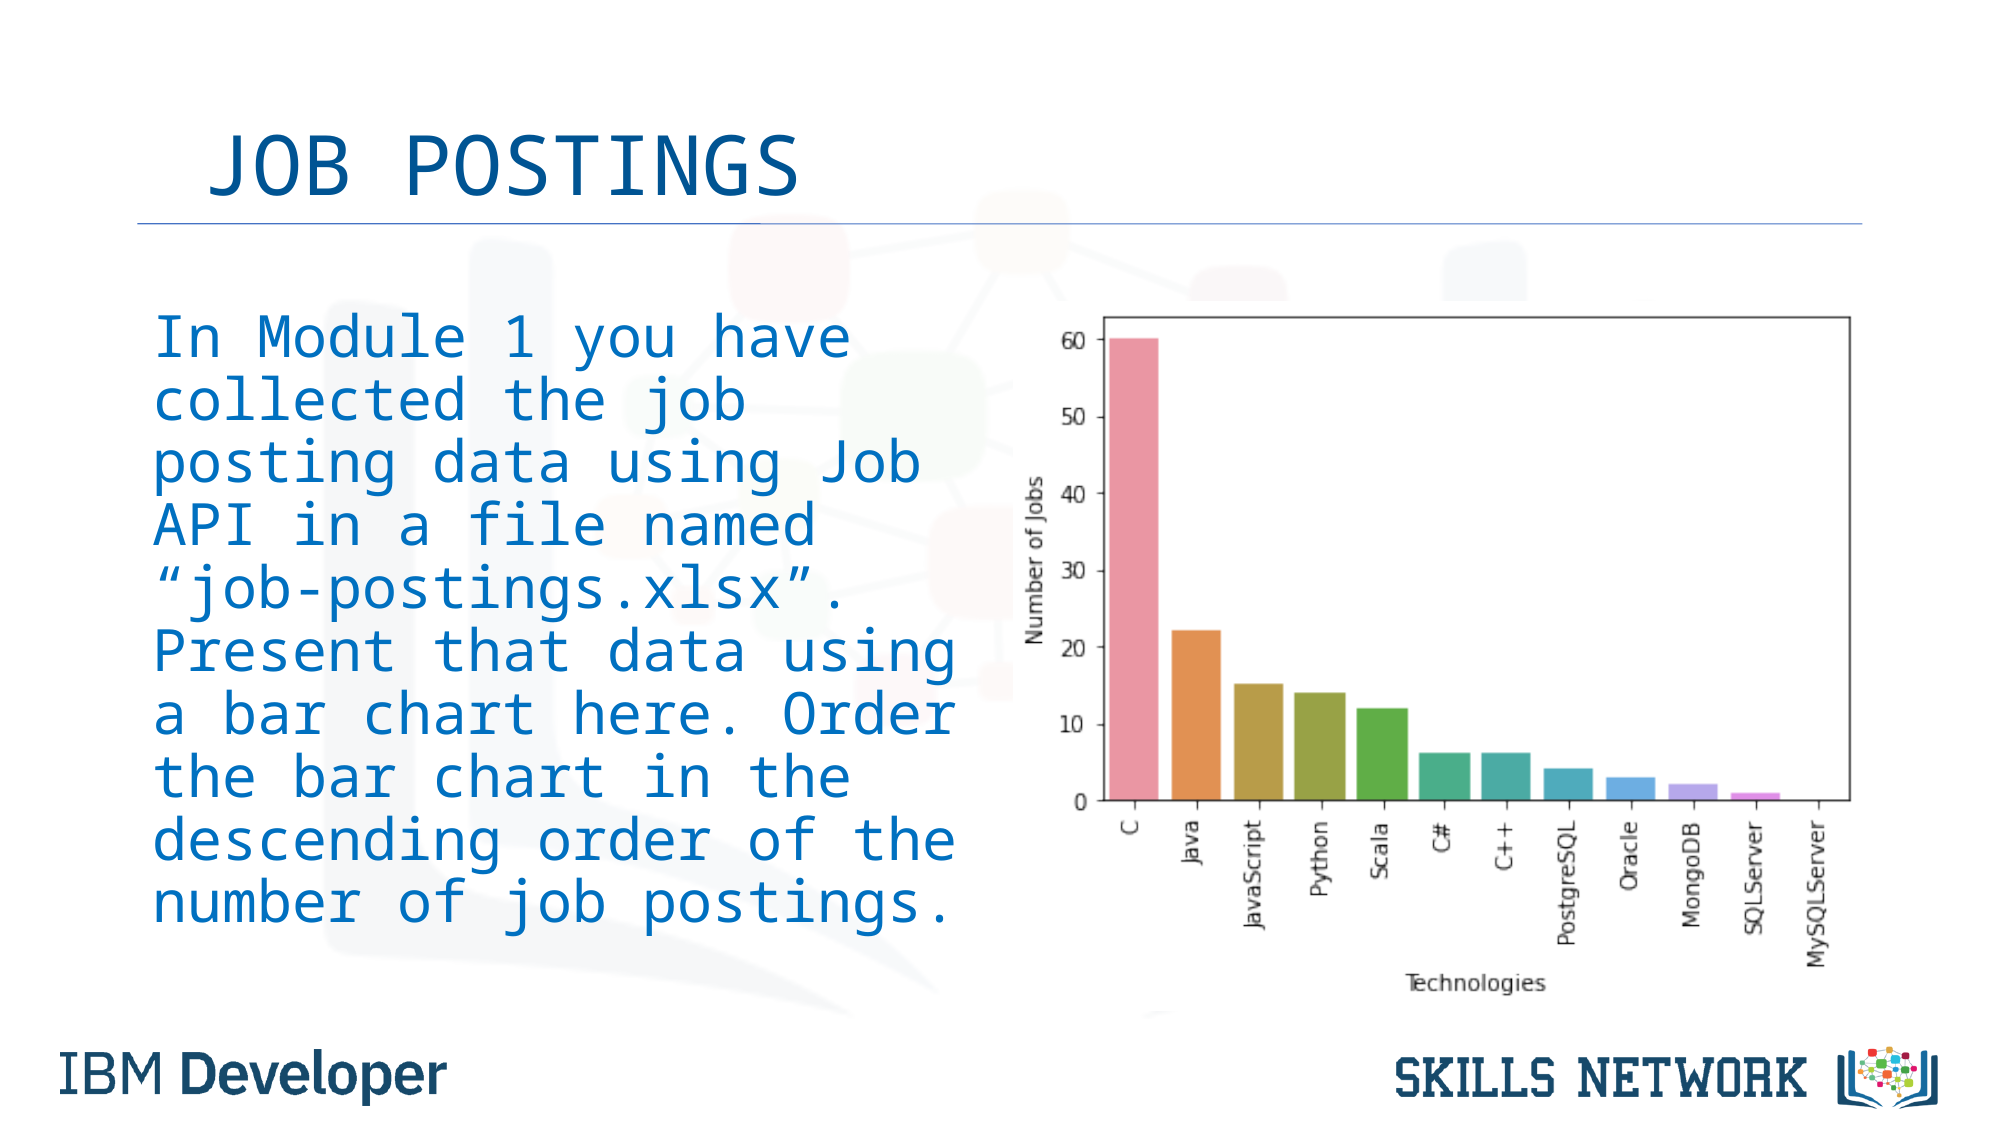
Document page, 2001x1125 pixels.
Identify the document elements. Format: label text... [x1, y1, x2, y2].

picture [1390, 1045, 1945, 1111]
title JOB POSTINGS [137, 59, 1863, 278]
list In Module 1 you have collected the job posting data using Job API in a file named “job-postings.xlsx”. Present that data using a bar chart here. Order the bar chart in the descending order of the number of job postings. [137, 299, 988, 1014]
picture [55, 1045, 459, 1108]
picture [1012, 301, 1863, 1012]
